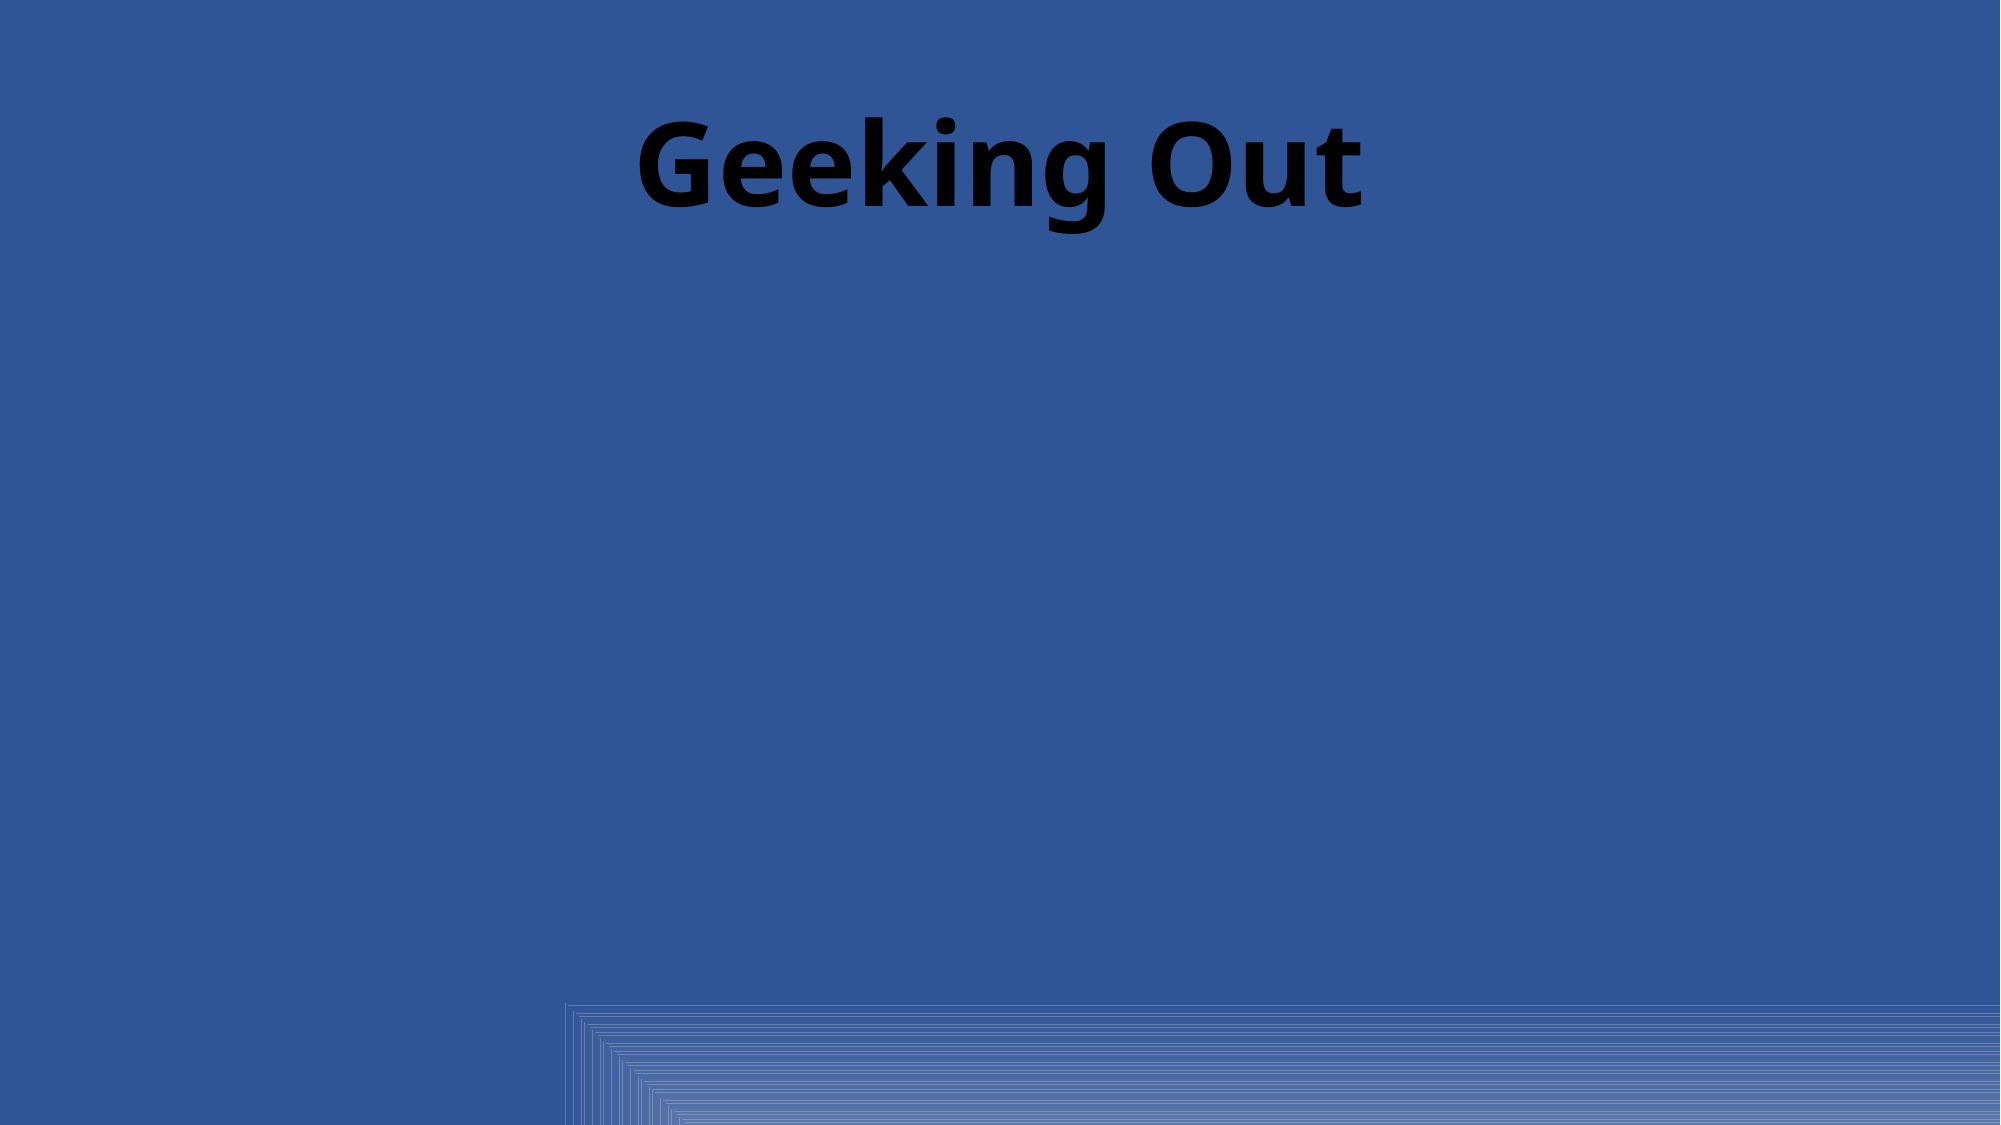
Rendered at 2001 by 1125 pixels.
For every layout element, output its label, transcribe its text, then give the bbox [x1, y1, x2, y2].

title Geeking Out [137, 59, 1863, 278]
